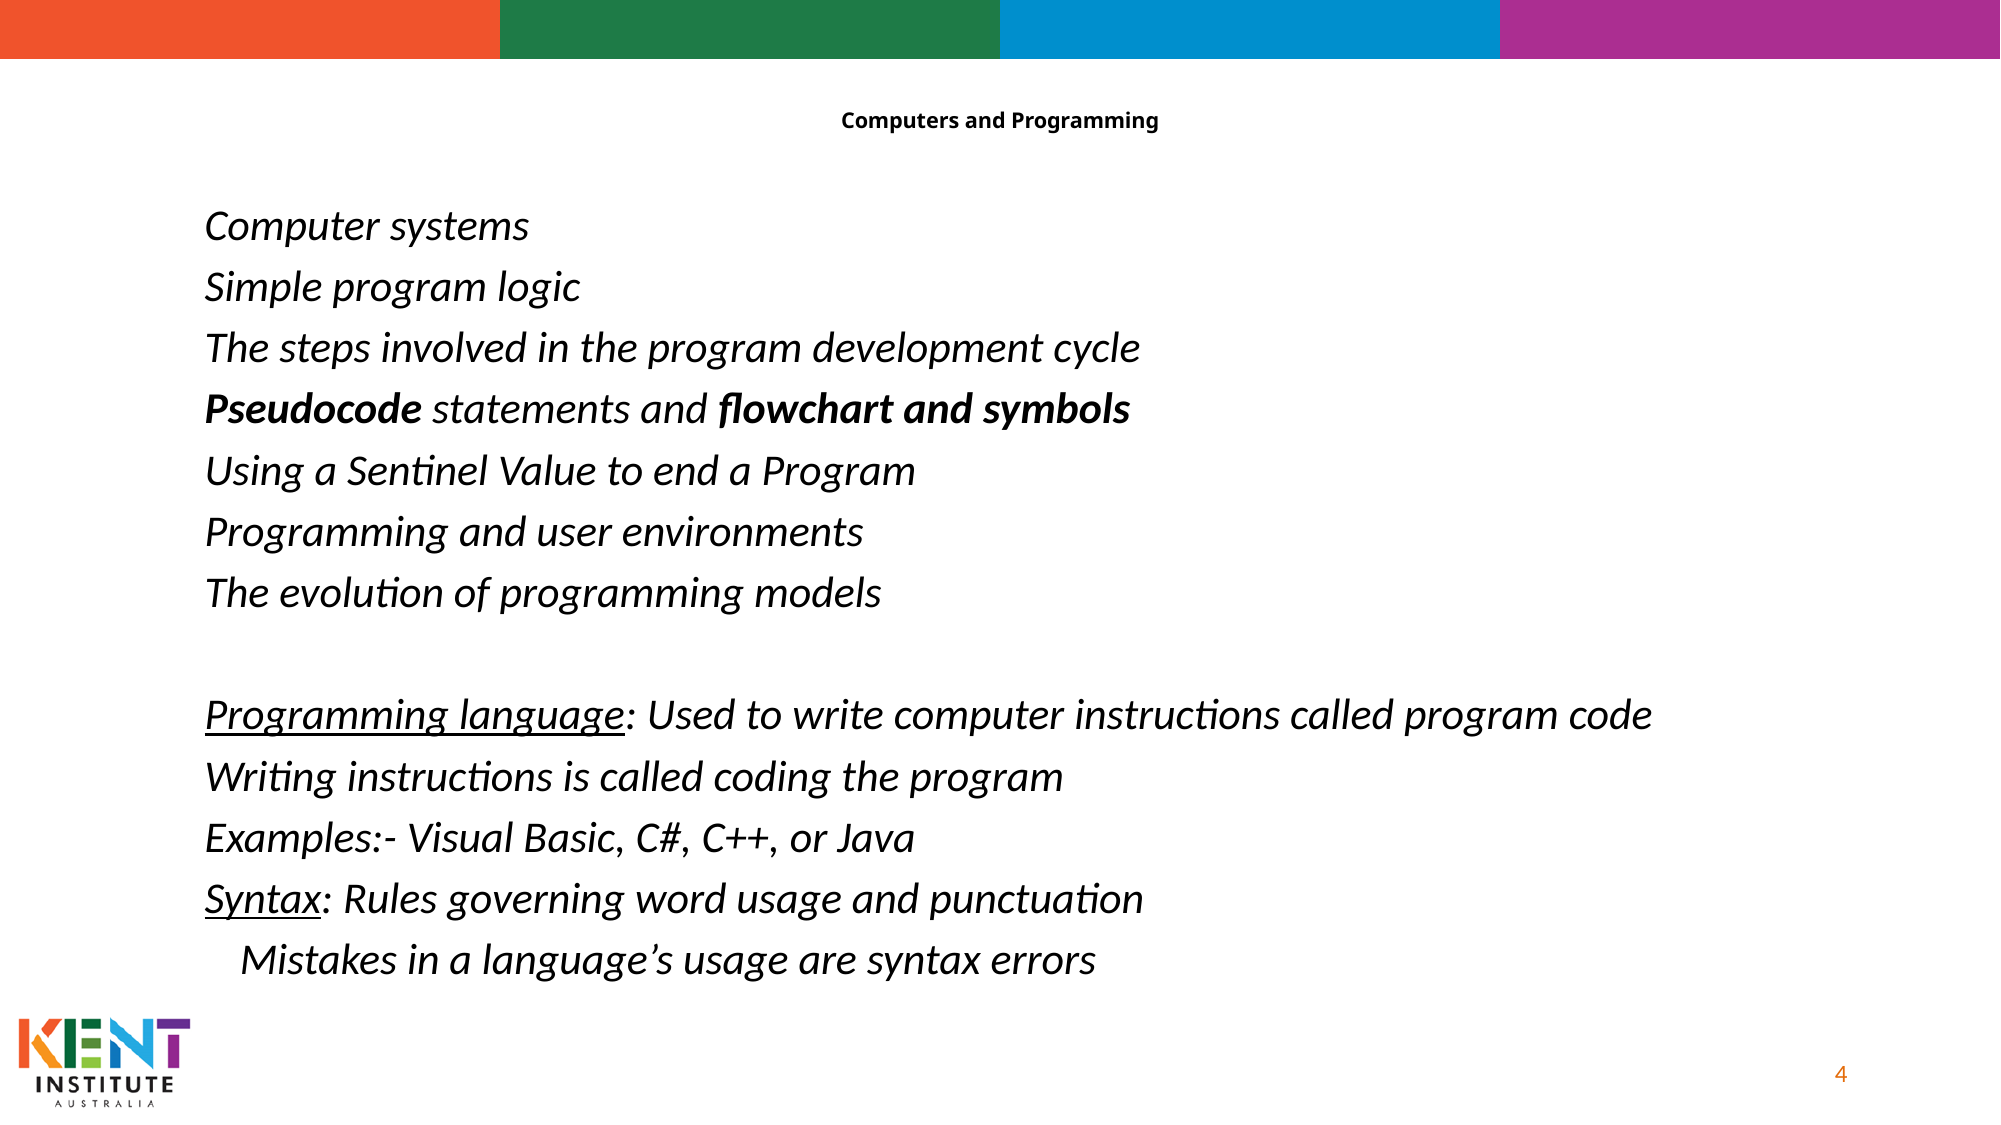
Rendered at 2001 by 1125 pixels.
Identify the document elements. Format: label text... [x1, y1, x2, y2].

list Computer systems Simple program logic The steps involved in the program development cycle Pseudocode statements and flowchart and symbols Using a Sentinel Value to end a Program Programming and user environments The evolution of programming models Programming language: Used to write computer instructions called program code Writing instructions is called coding the program Examples:- Visual Basic, C#, C++, or Java Syntax: Rules governing word usage and punctuation Mistakes in a language’s usage are syntax errors [189, 195, 1735, 1005]
picture [0, 1000, 208, 1125]
title Computers and Programming [324, 53, 1675, 195]
slide_number 4 [1412, 1042, 1863, 1103]
